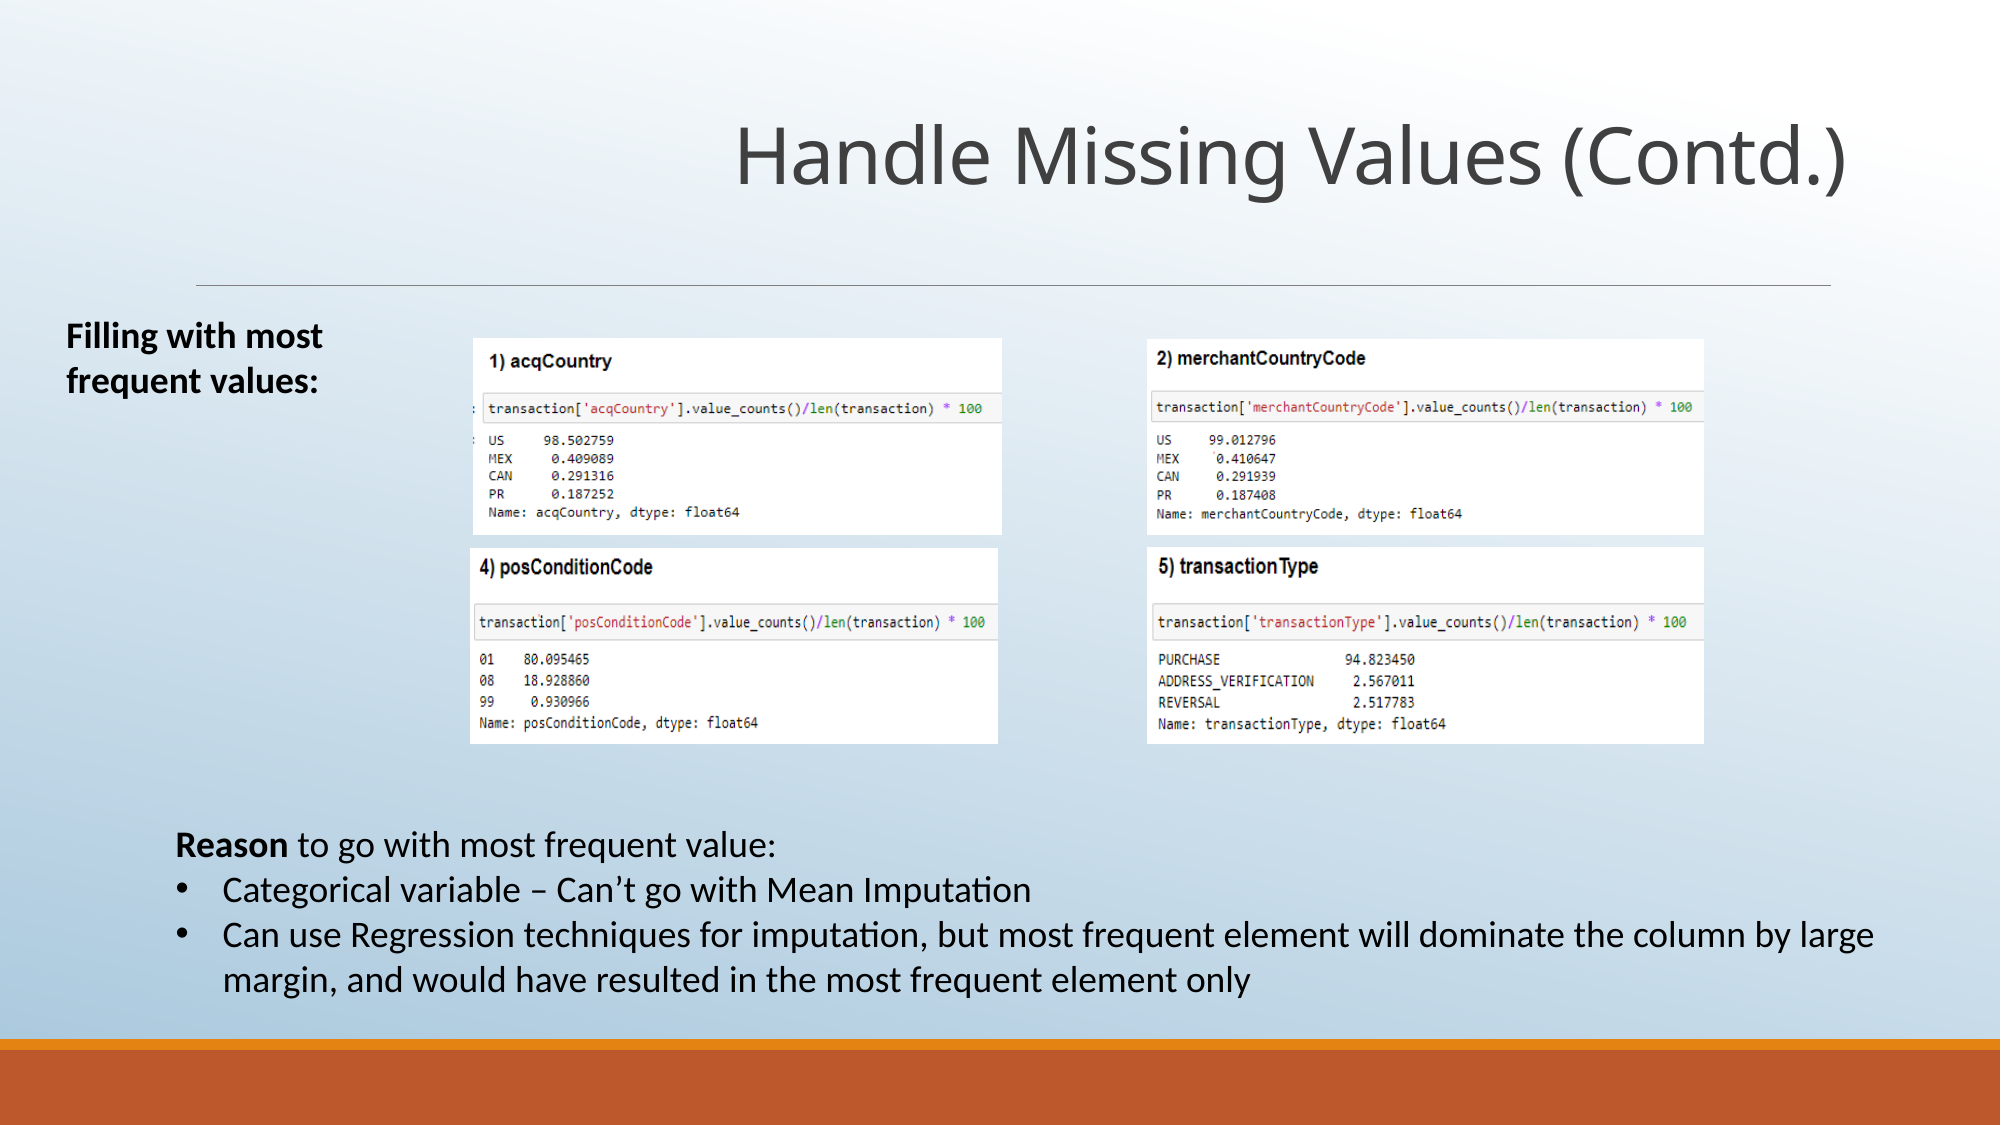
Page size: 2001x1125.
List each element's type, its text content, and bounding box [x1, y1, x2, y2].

picture [469, 547, 999, 745]
title Handle Missing Values (Contd.) [718, 73, 1880, 248]
text_box Filling with most frequent values: [51, 303, 388, 409]
text_box [118, 412, 593, 808]
text_box Reason to go with most frequent value: Categorical variable – Can’t go with Mean Imputation Can use Regression techniques for imputation, but most frequent element will dominate the column by large margin, and would have resulted in the most frequent element only [160, 812, 1899, 1008]
picture [473, 338, 1002, 536]
picture [1147, 338, 1705, 535]
picture [1147, 546, 1705, 745]
